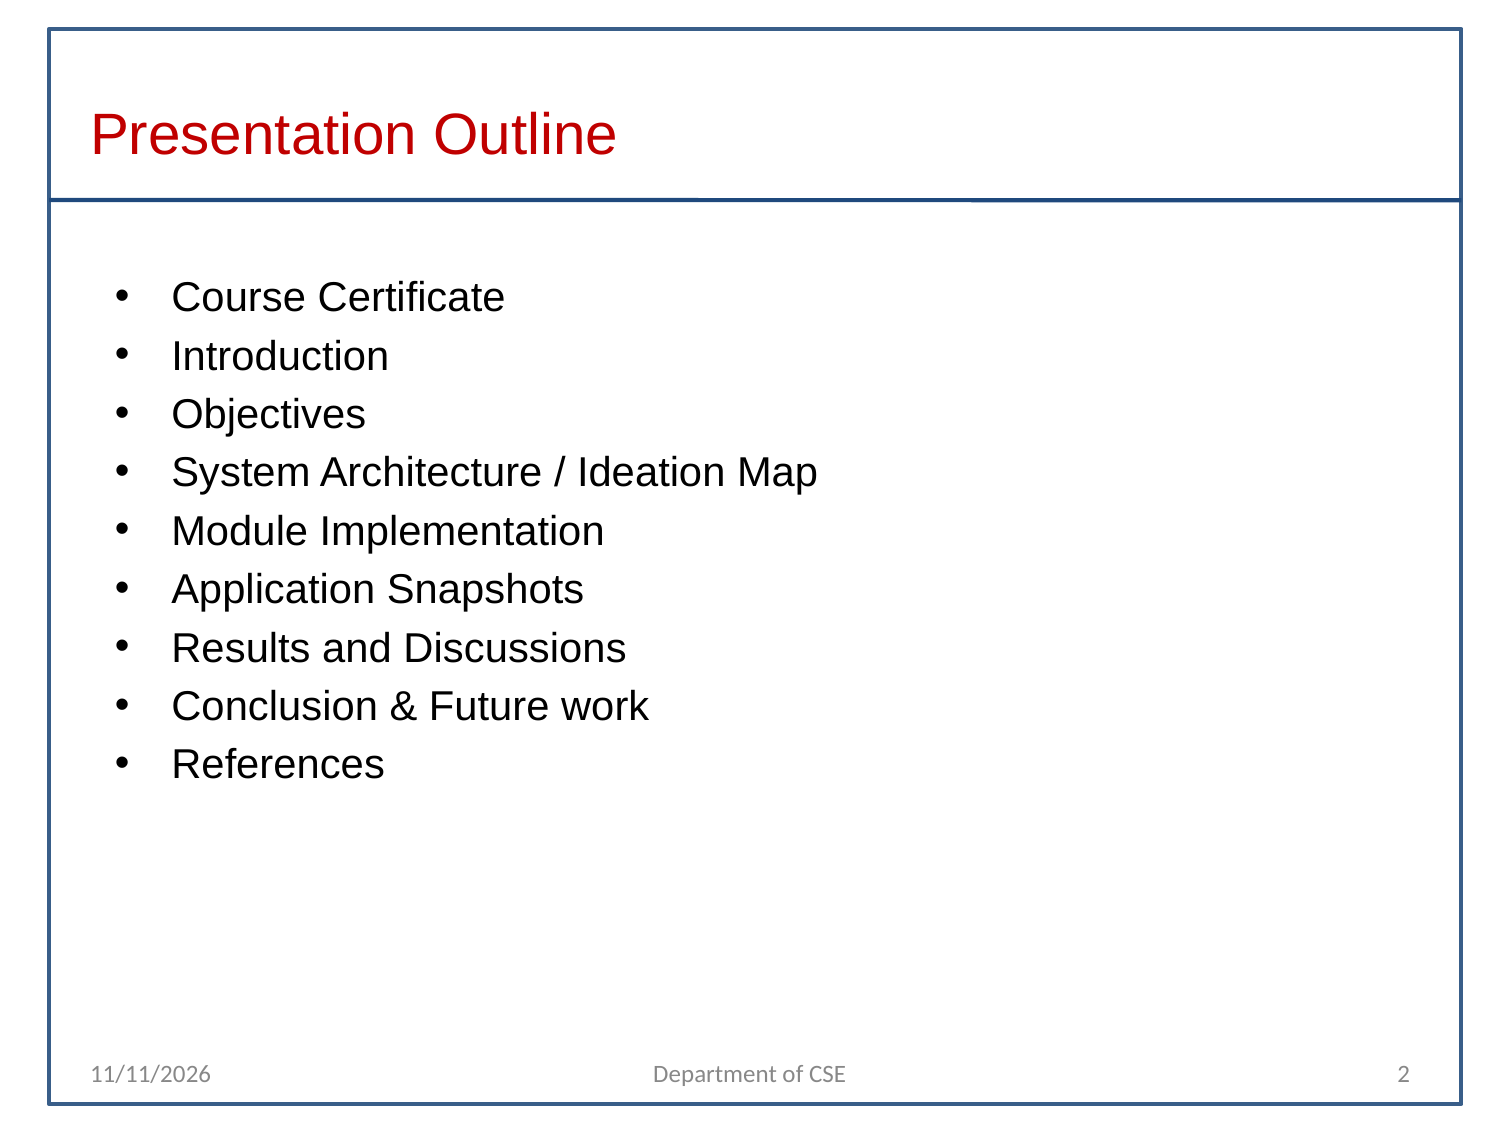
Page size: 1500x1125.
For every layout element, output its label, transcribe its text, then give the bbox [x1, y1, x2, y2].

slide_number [75, 1042, 425, 1103]
list Course Certificate Introduction Objectives System Architecture / Ideation Map Module Implementation Application Snapshots Results and Discussions Conclusion & Future work References [99, 262, 1450, 1005]
slide_number 2 [1074, 1042, 1425, 1103]
title Presentation Outline [75, 37, 1425, 225]
footer Department of CSE [512, 1042, 988, 1103]
